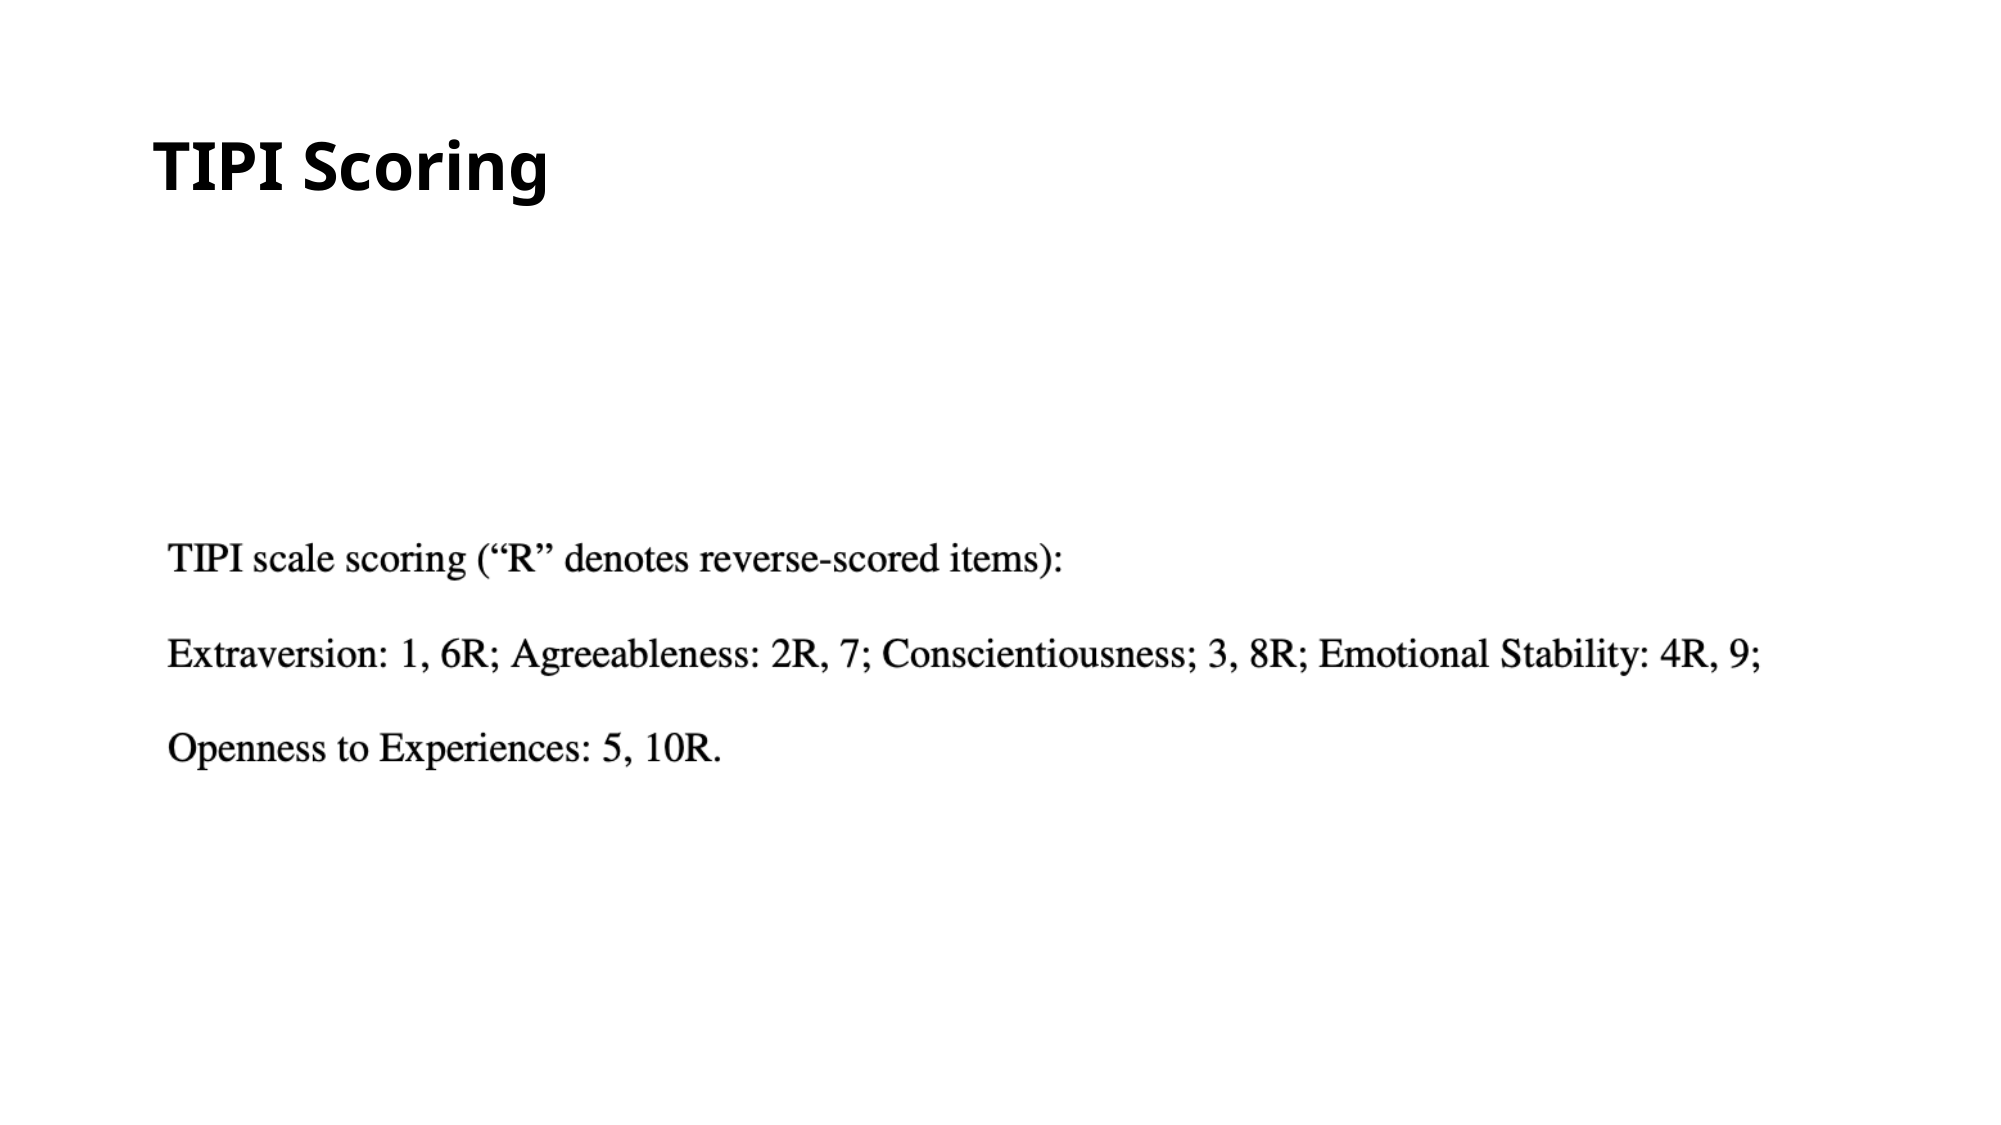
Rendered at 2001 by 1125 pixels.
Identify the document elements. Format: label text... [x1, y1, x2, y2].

picture [137, 501, 1863, 809]
title TIPI Scoring [137, 59, 1779, 278]
